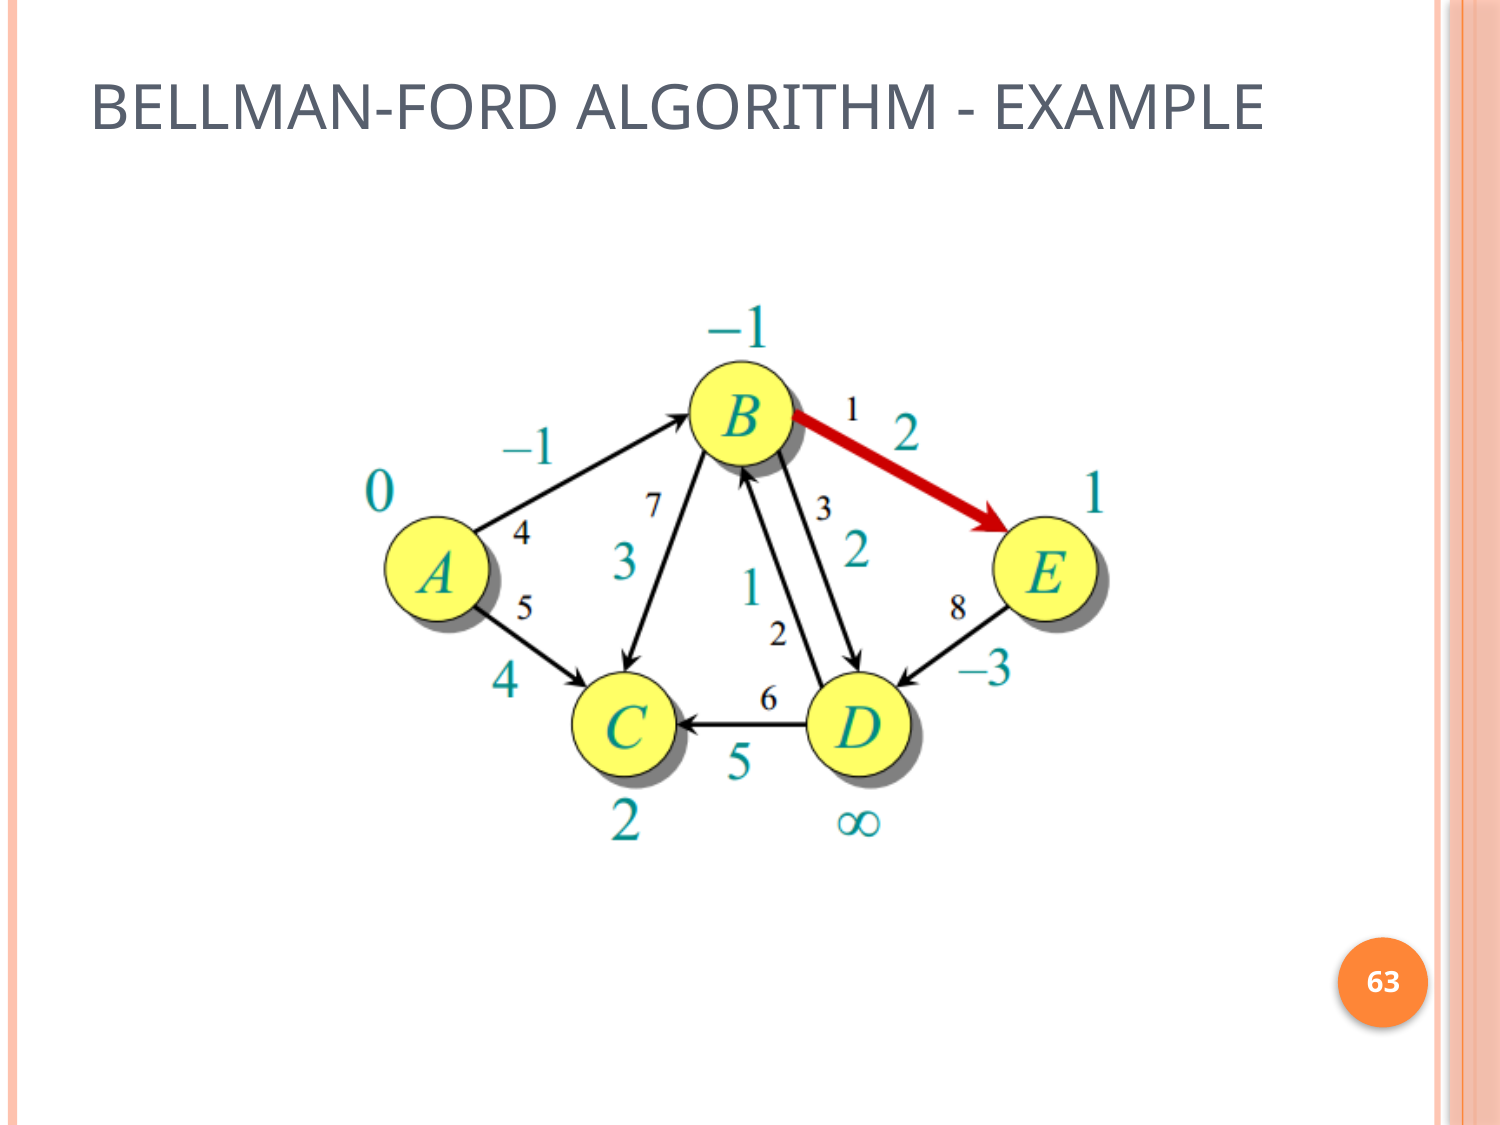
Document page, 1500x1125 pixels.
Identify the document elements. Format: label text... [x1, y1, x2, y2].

title Bellman-Ford algorithm - Example [75, 45, 1300, 150]
slide_number 63 [1333, 940, 1434, 1027]
picture [336, 299, 1151, 877]
